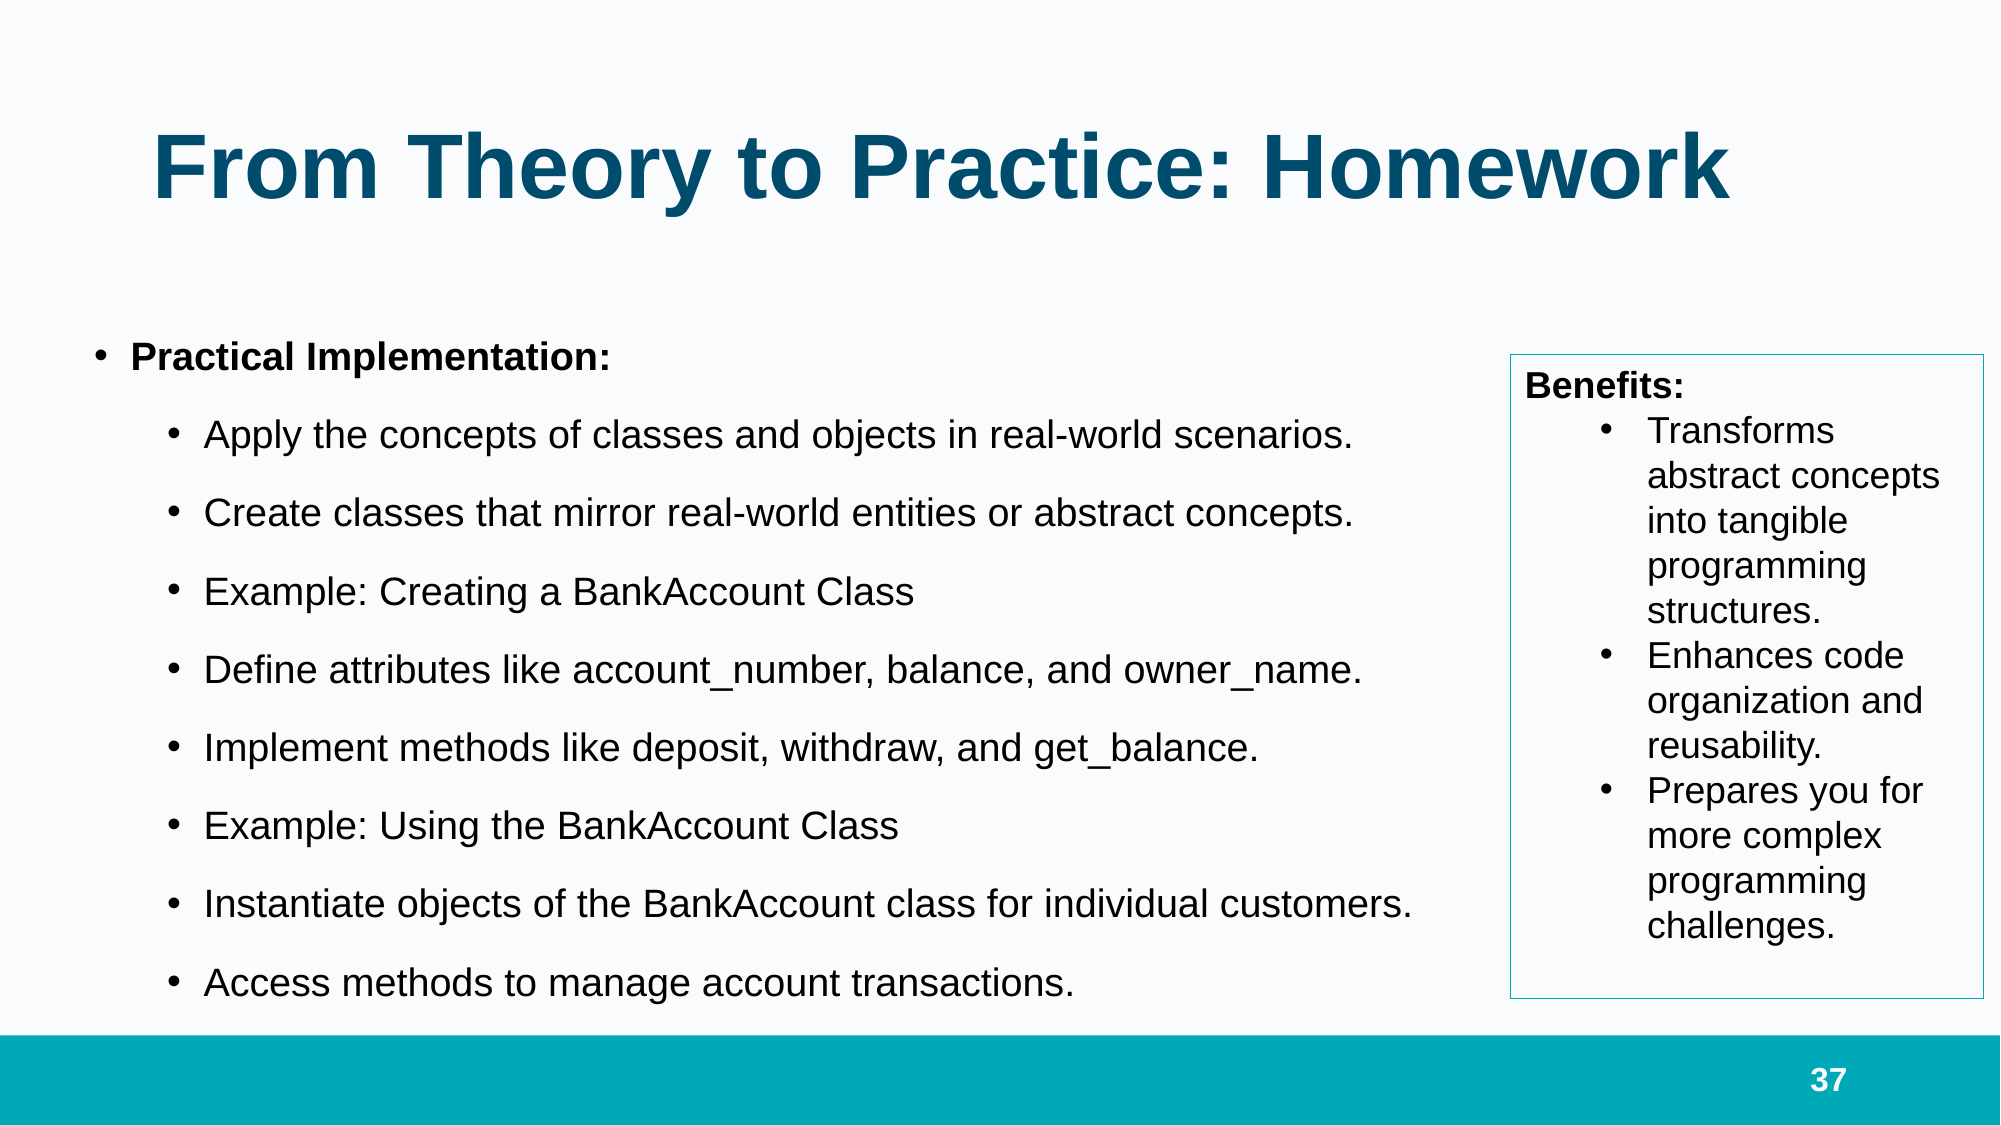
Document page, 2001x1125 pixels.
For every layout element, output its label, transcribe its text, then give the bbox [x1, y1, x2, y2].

title From Theory to Practice: Homework [137, 59, 1863, 278]
slide_number 37 [1412, 1047, 1863, 1108]
list Practical Implementation: Apply the concepts of classes and objects in real-world scenarios. Create classes that mirror real-world entities or abstract concepts. Example: Creating a BankAccount Class Define attributes like account_number, balance, and owner_name. Implement methods like deposit, withdraw, and get_balance. Example: Using the BankAccount Class Instantiate objects of the BankAccount class for individual customers. Access methods to manage account transactions. [79, 299, 1863, 1014]
text_box Benefits: Transforms abstract concepts into tangible programming structures. Enhances code organization and reusability. Prepares you for more complex programming challenges. [1510, 354, 1984, 999]
